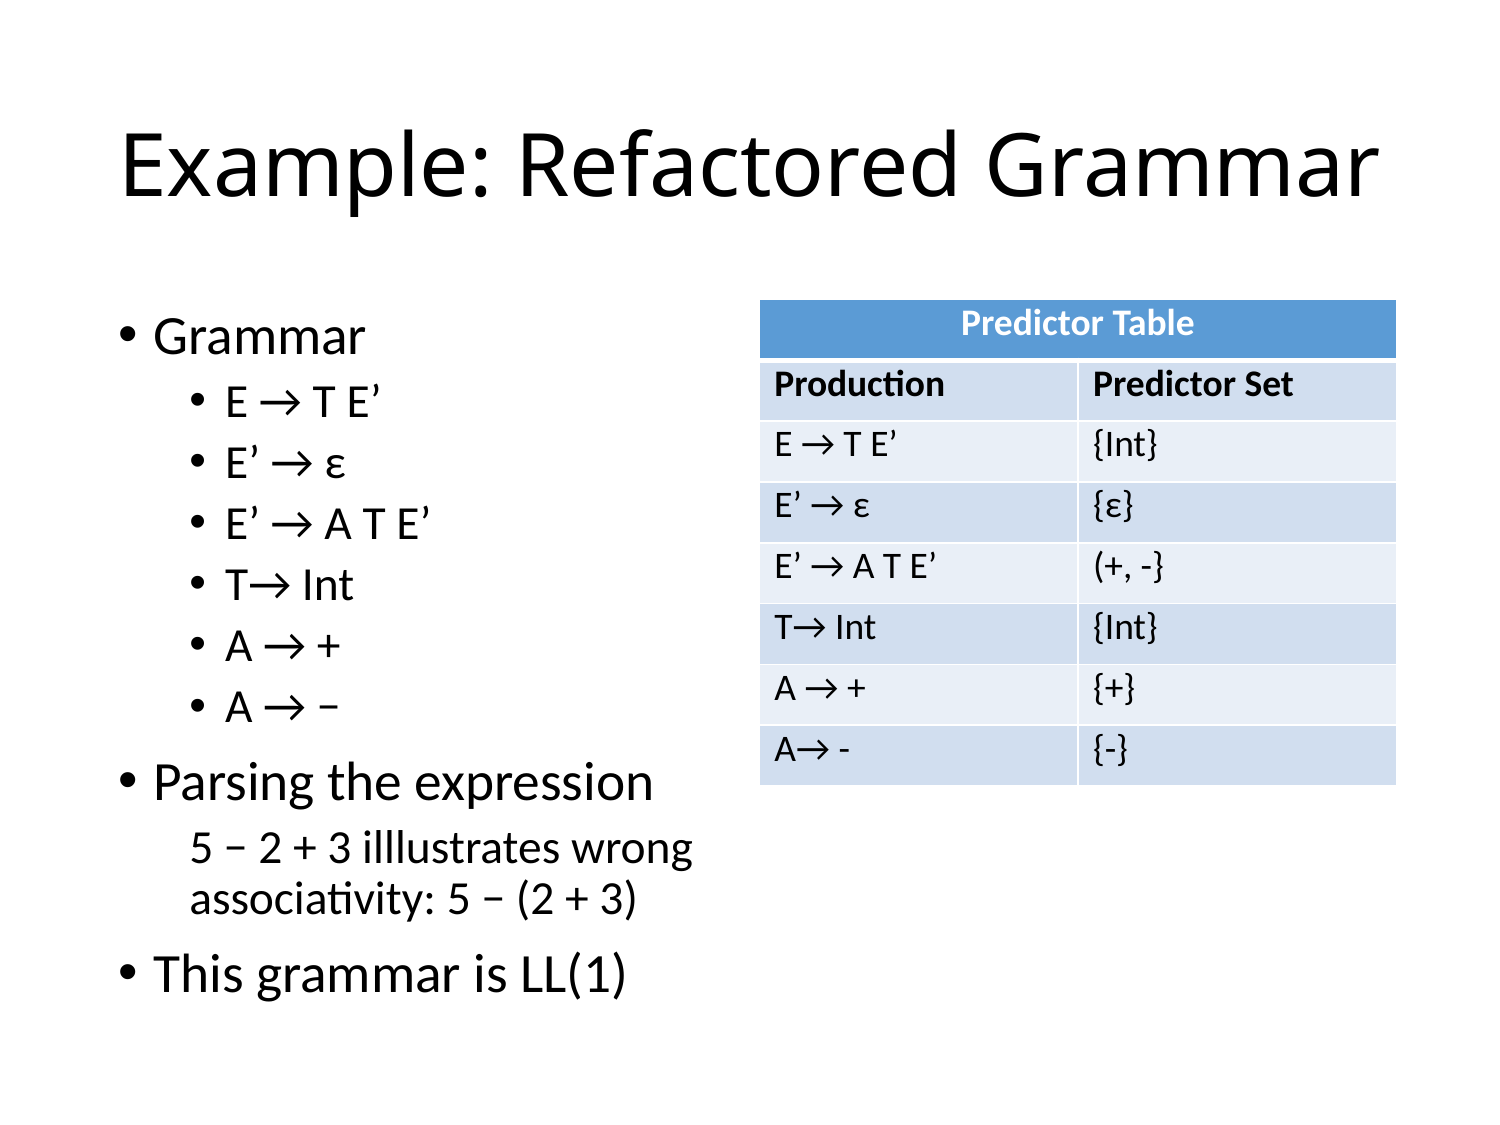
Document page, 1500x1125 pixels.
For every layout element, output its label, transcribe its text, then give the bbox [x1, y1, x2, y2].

table_cell Production [760, 363, 1077, 420]
table_cell E → T E’ [760, 422, 1077, 481]
table_cell E’ → A T E’ [760, 544, 1077, 603]
title Example: Refactored Grammar [103, 59, 1397, 278]
table_cell E’ → ε [760, 483, 1077, 542]
table_cell Predictor Set [1079, 363, 1396, 420]
table_cell {+} [1079, 665, 1396, 724]
table_cell {Int} [1079, 604, 1396, 664]
table_cell {ε} [1079, 483, 1396, 542]
table_cell {Int} [1079, 422, 1396, 481]
table_cell T→ Int [760, 604, 1077, 664]
table_cell {-} [1079, 726, 1396, 785]
table_cell (+, -} [1079, 544, 1396, 603]
table_cell A → + [760, 665, 1077, 724]
table_header Predictor Table [760, 300, 1396, 358]
table_cell A→ - [760, 726, 1077, 785]
list Grammar E → T E’ E’ → ε E’ → A T E’ T→ Int A → + A → − Parsing the expression 5 − 2 + 3 illlustrates wrong associativity: 5 − (2 + 3) This grammar is LL(1) [103, 299, 741, 1014]
